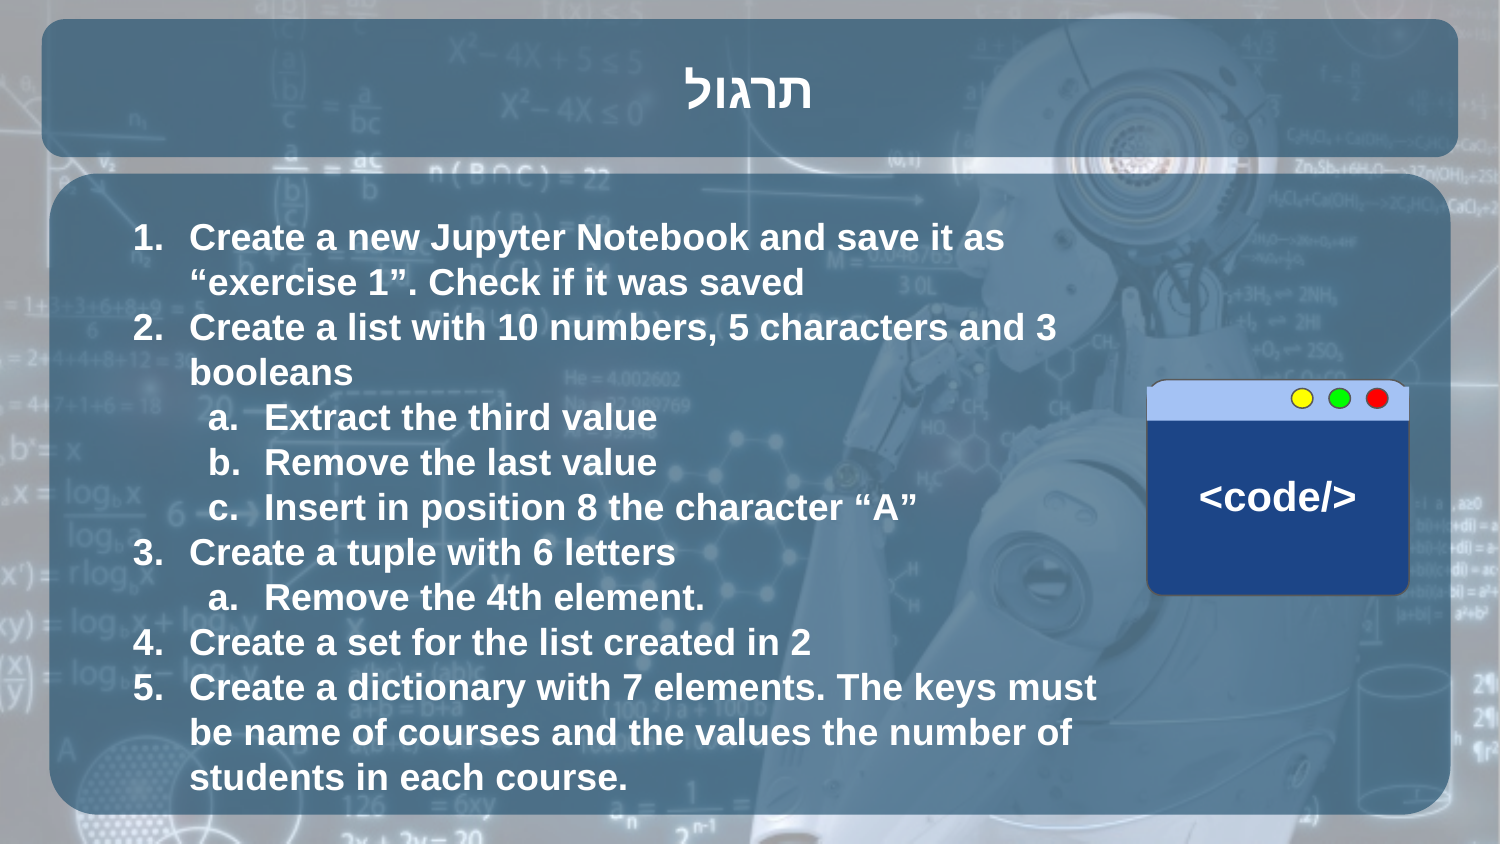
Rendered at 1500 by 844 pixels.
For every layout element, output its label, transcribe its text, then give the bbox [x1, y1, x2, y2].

picture [0, 0, 1500, 844]
title תרגול [49, 43, 1451, 134]
subtitle Create a new Jupyter Notebook and save it as “exercise 1”. Check if it was saved Create a list with 10 numbers, 5 characters and 3 booleans Extract the third value Remove the last value Insert in position 8 the character “A” Create a tuple with 6 letters Remove the 4th element. Create a set for the list created in 2 Create a dictionary with 7 elements. The keys must be name of courses and the values the number of students in each course. [114, 202, 1121, 809]
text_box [1146, 379, 1410, 596]
